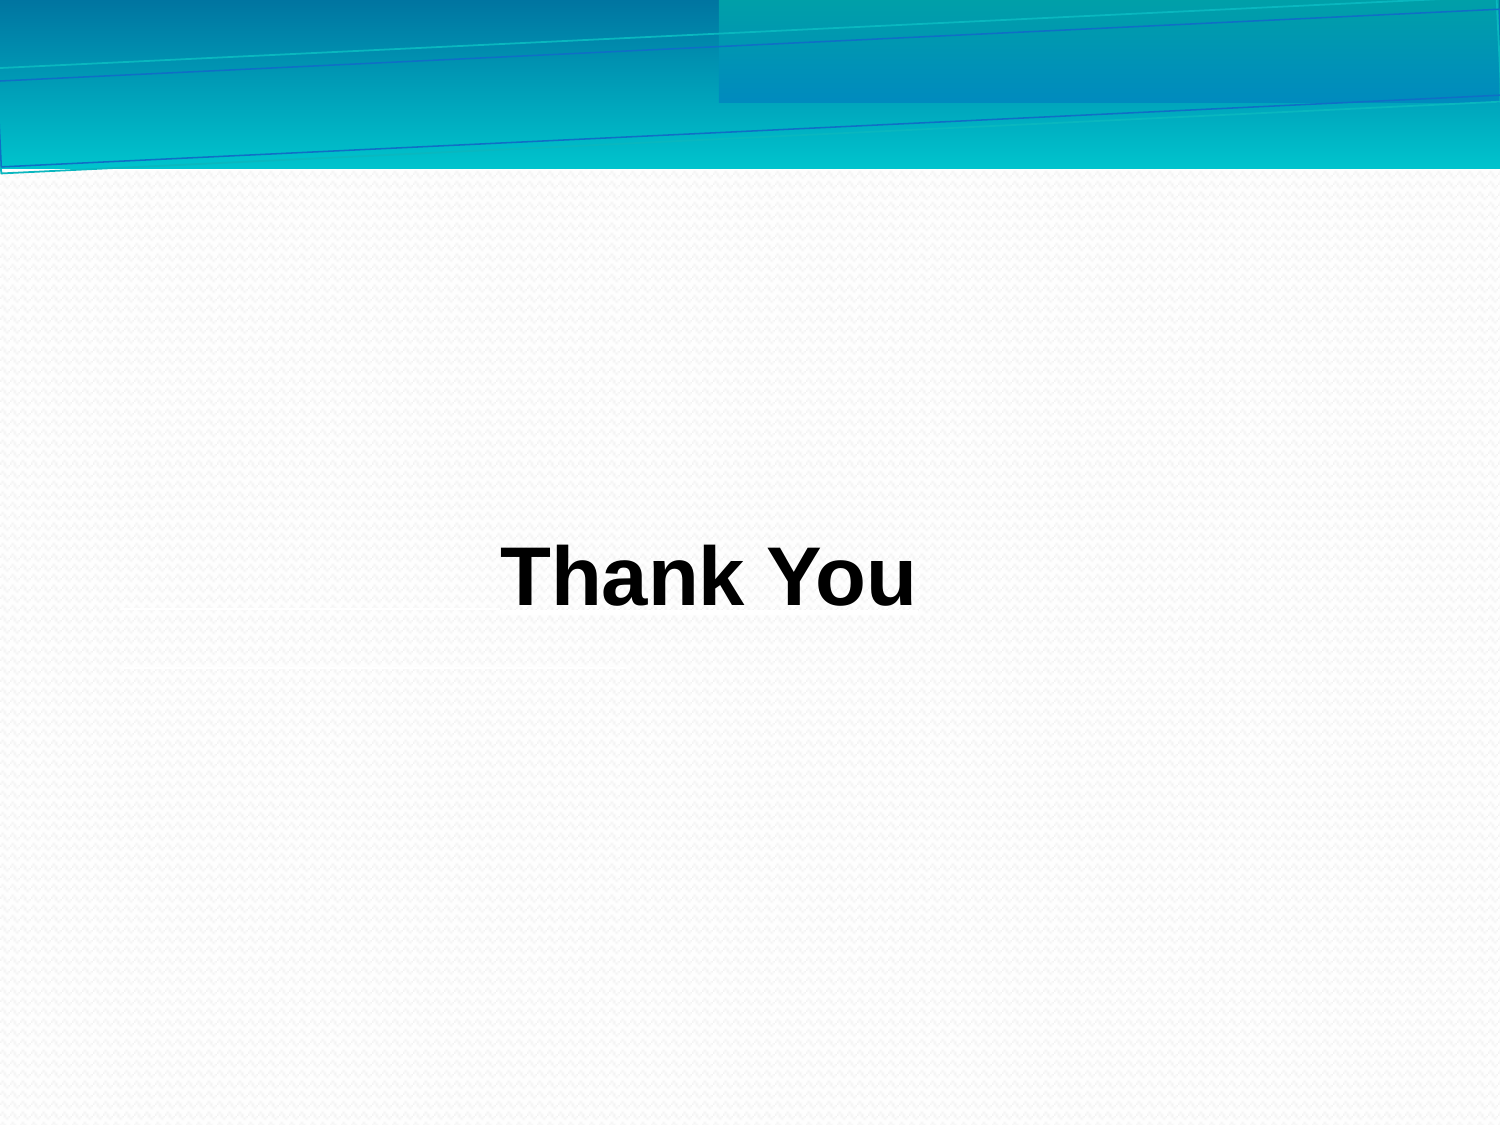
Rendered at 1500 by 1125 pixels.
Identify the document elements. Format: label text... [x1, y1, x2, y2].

text_box Thank You [106, 245, 1453, 1087]
picture [0, 169, 1500, 1125]
